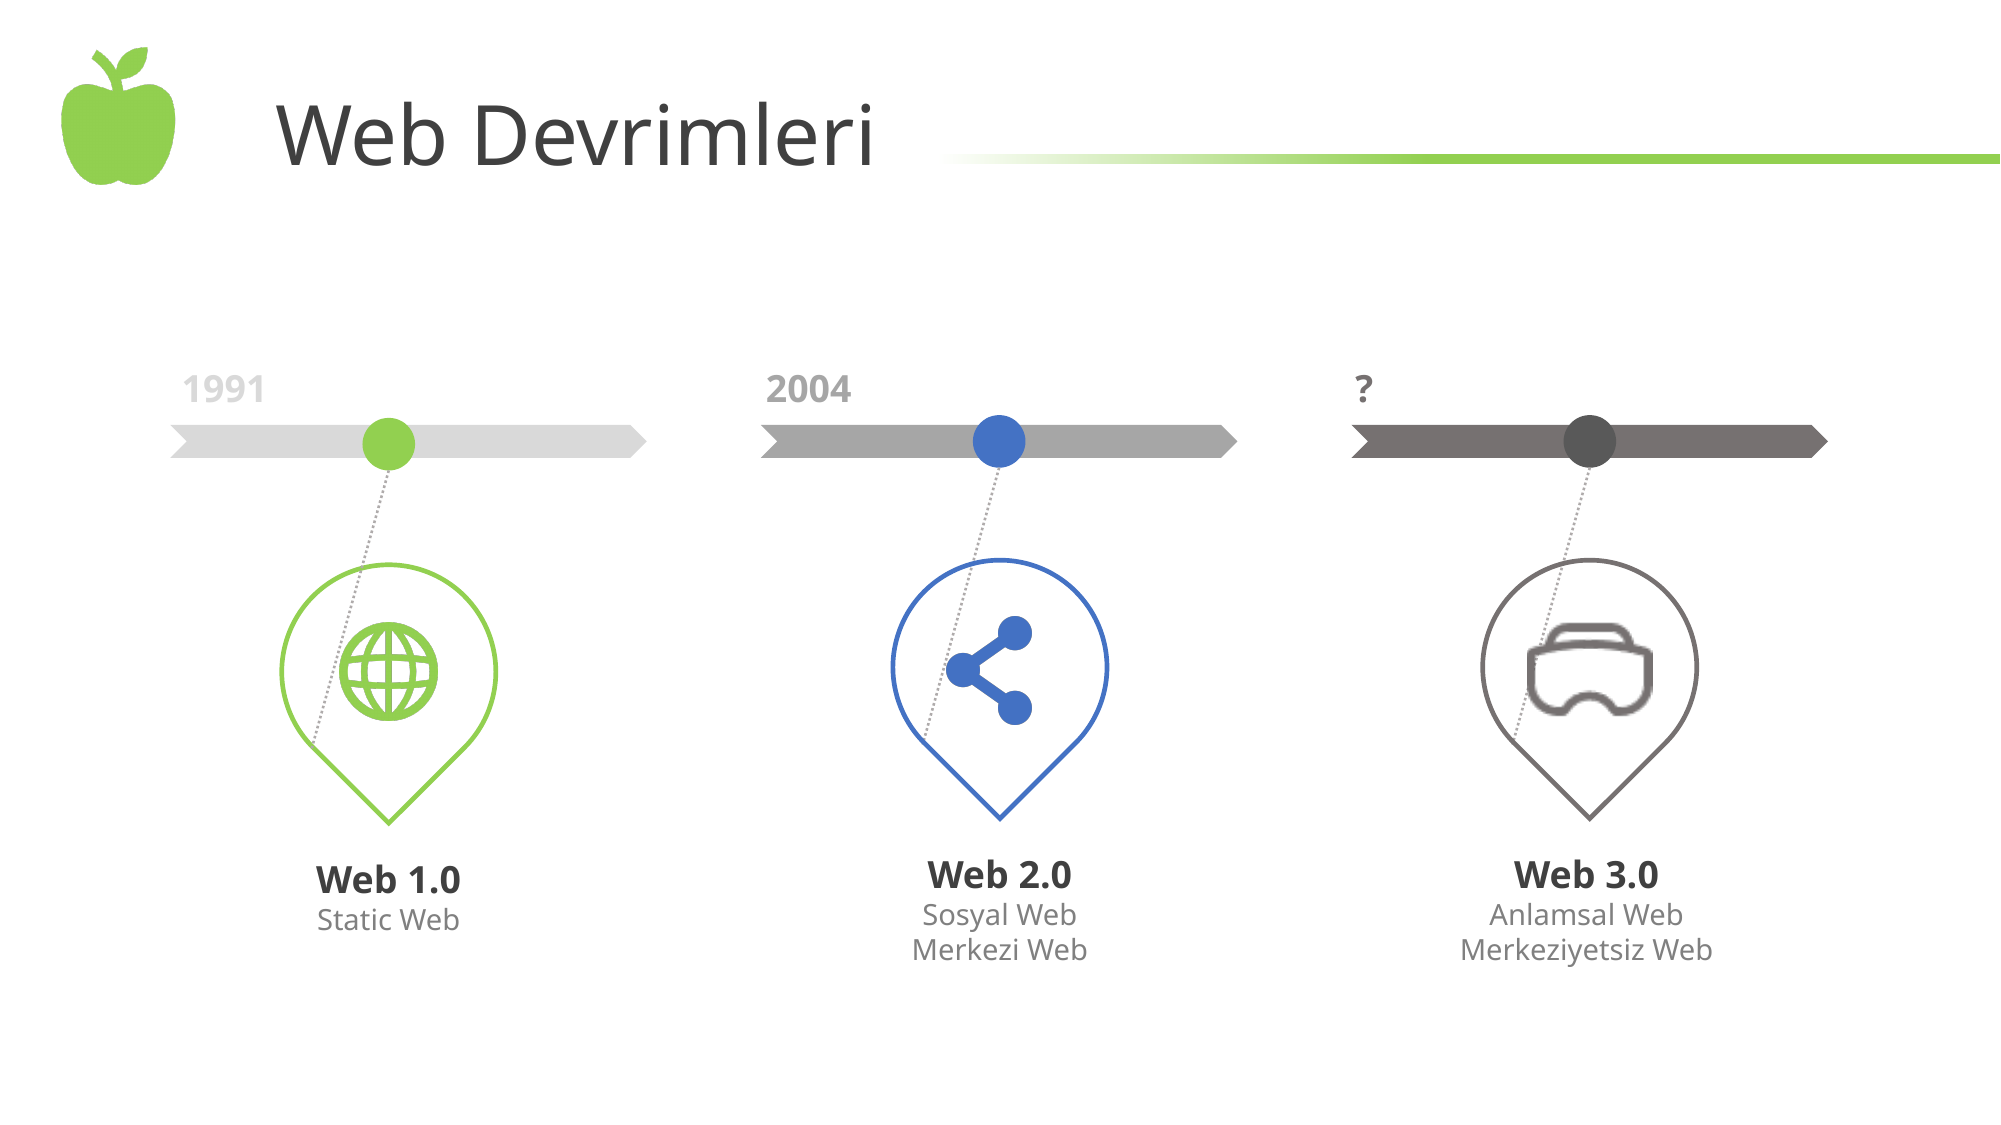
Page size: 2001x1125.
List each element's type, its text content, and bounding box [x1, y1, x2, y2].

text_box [892, 560, 1108, 775]
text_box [1482, 560, 1697, 775]
text_box [408, 423, 649, 459]
text_box [1348, 423, 1568, 459]
text_box Web 2.0 Sosyal Web Merkezi Web [873, 843, 1127, 974]
text_box [1611, 423, 1830, 459]
text_box 2004 [751, 357, 867, 417]
text_box [167, 423, 370, 459]
text_box [971, 414, 1027, 469]
text_box [1021, 423, 1239, 459]
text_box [281, 564, 496, 779]
text_box [758, 423, 978, 459]
text_box Web 3.0 Anlamsal Web Merkeziyetsiz Web [1404, 843, 1769, 974]
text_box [35, 33, 952, 199]
text_box [952, 154, 2000, 164]
text_box ? [1340, 357, 1389, 417]
text_box [1562, 414, 1618, 469]
text_box Web 1.0 Static Web [261, 848, 516, 944]
text_box [361, 416, 417, 472]
text_box 1991 [166, 357, 283, 417]
